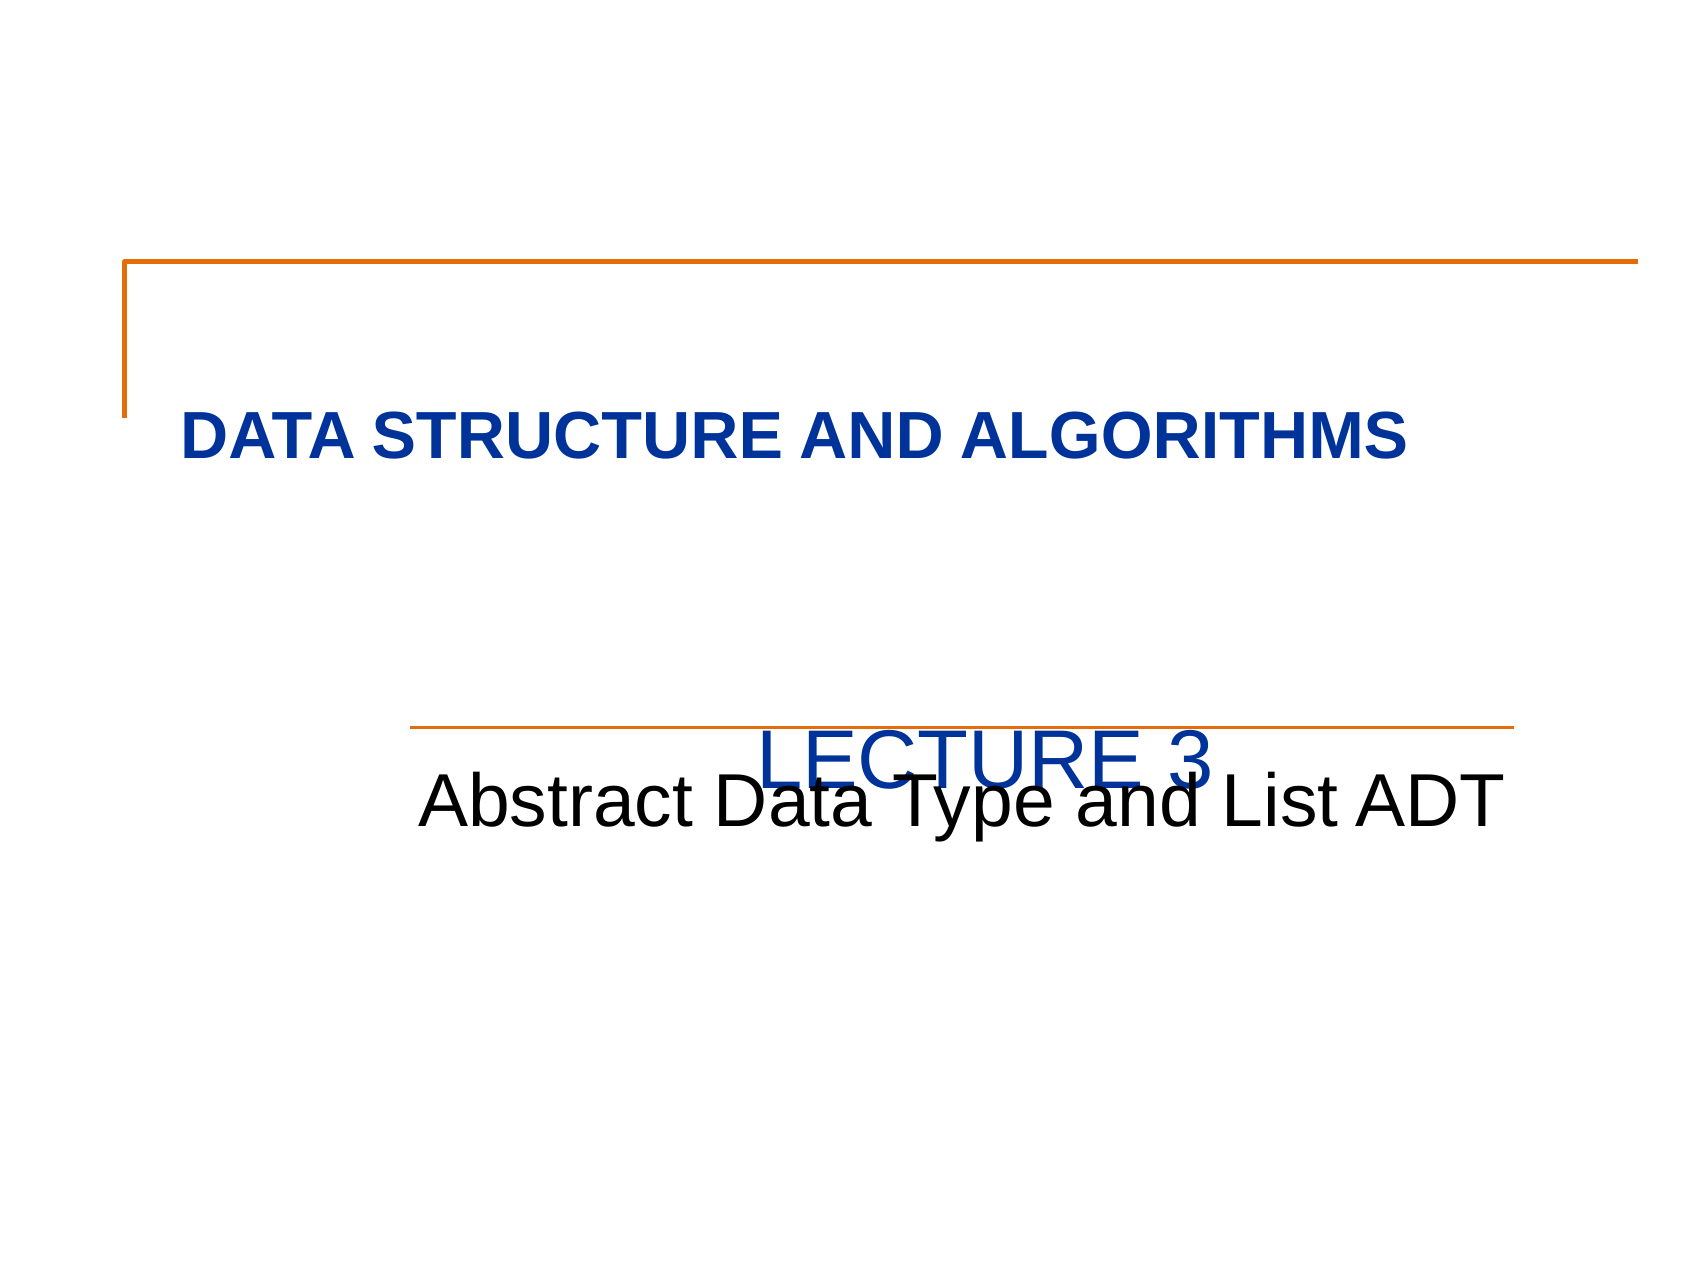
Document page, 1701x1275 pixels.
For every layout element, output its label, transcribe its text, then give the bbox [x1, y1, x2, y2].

text_box Abstract Data Type and List ADT [398, 774, 1527, 849]
text_box LECTURE 3 [353, 606, 1617, 813]
text_box DATA STRUCTURE AND ALGORITHMS [176, 285, 1413, 479]
text_box [124, 261, 1637, 417]
